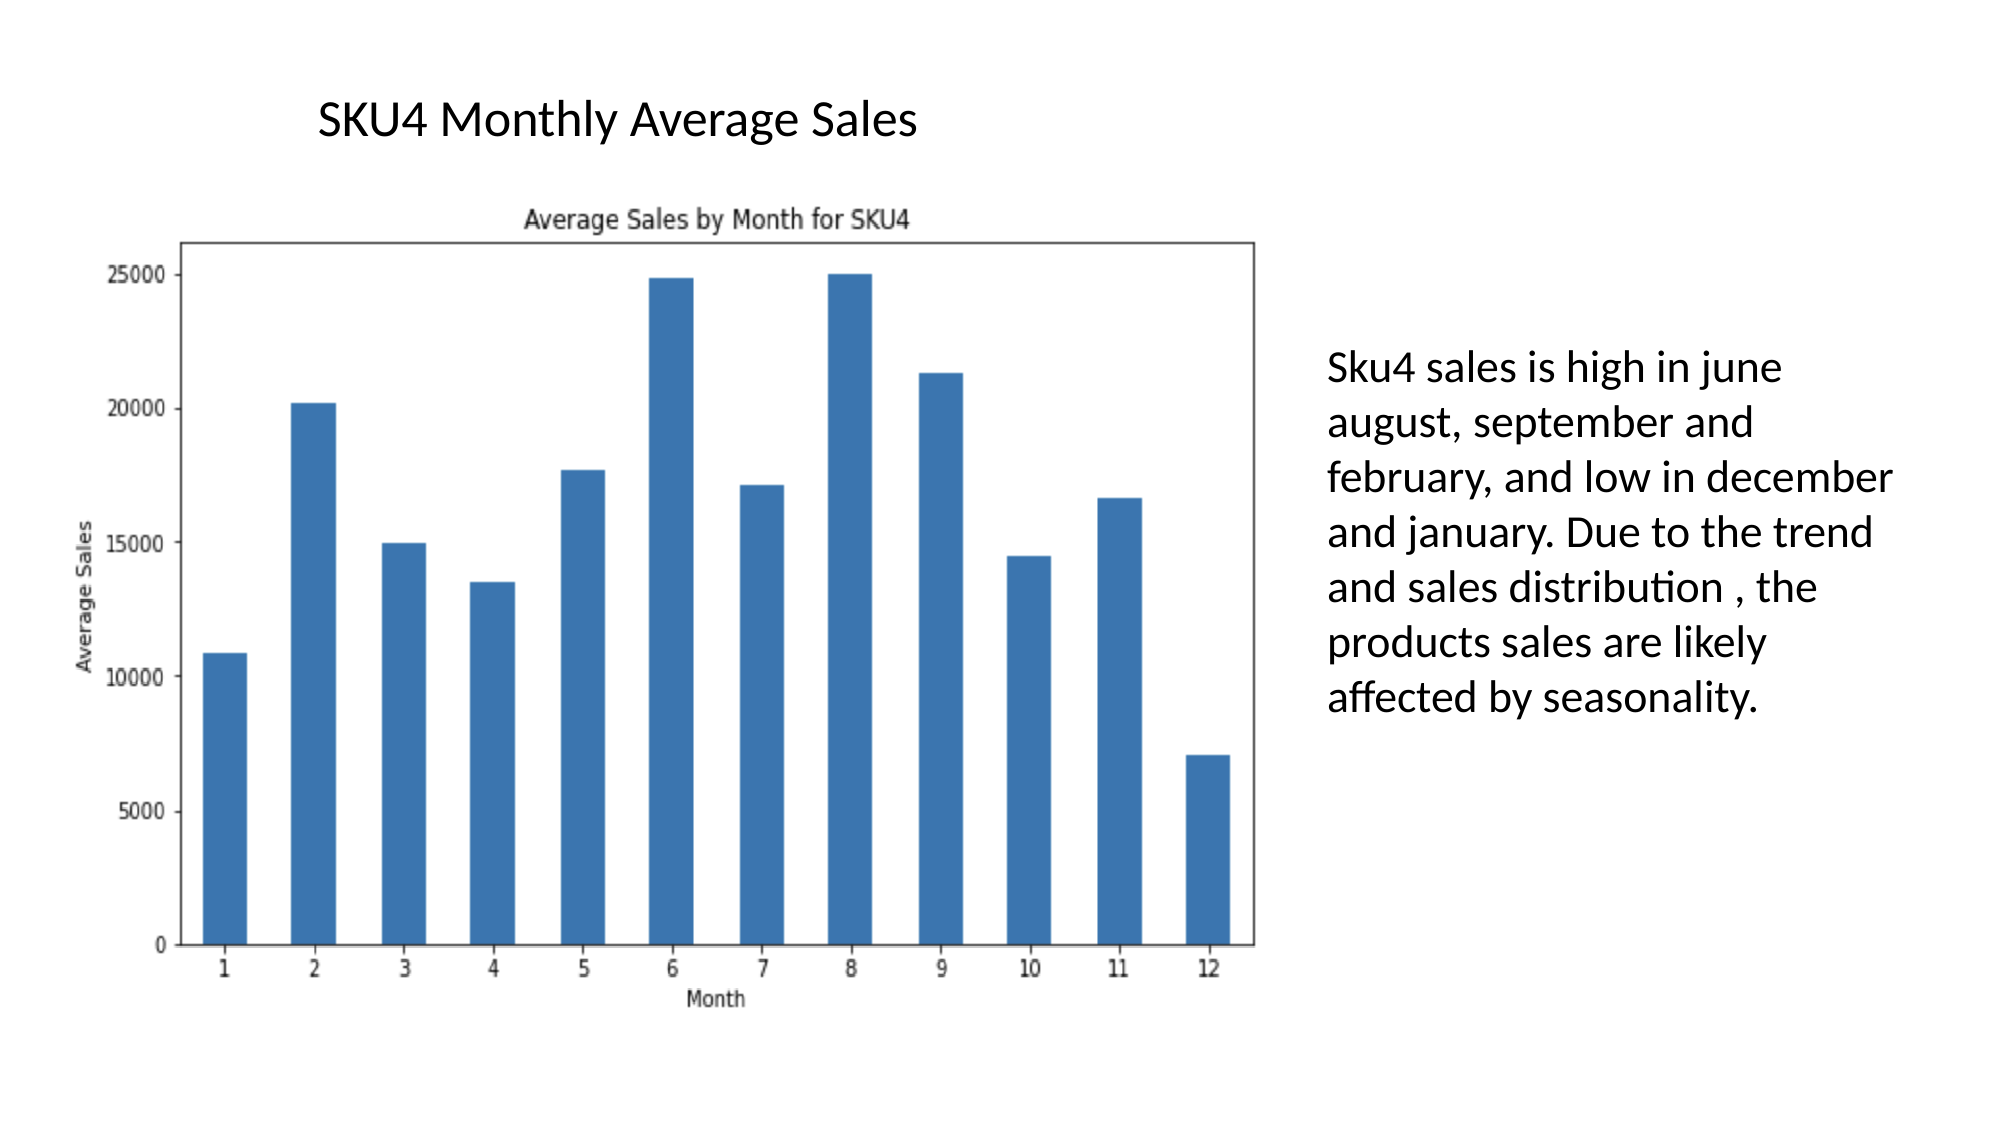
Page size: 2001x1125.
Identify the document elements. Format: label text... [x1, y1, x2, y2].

text_box Sku4 sales is high in june august, september and february, and low in december and january. Due to the trend and sales distribution , the products sales are likely affected by seasonality. [1312, 321, 1921, 737]
text_box SKU4 Monthly Average Sales [302, 69, 1688, 163]
picture [62, 197, 1274, 1018]
